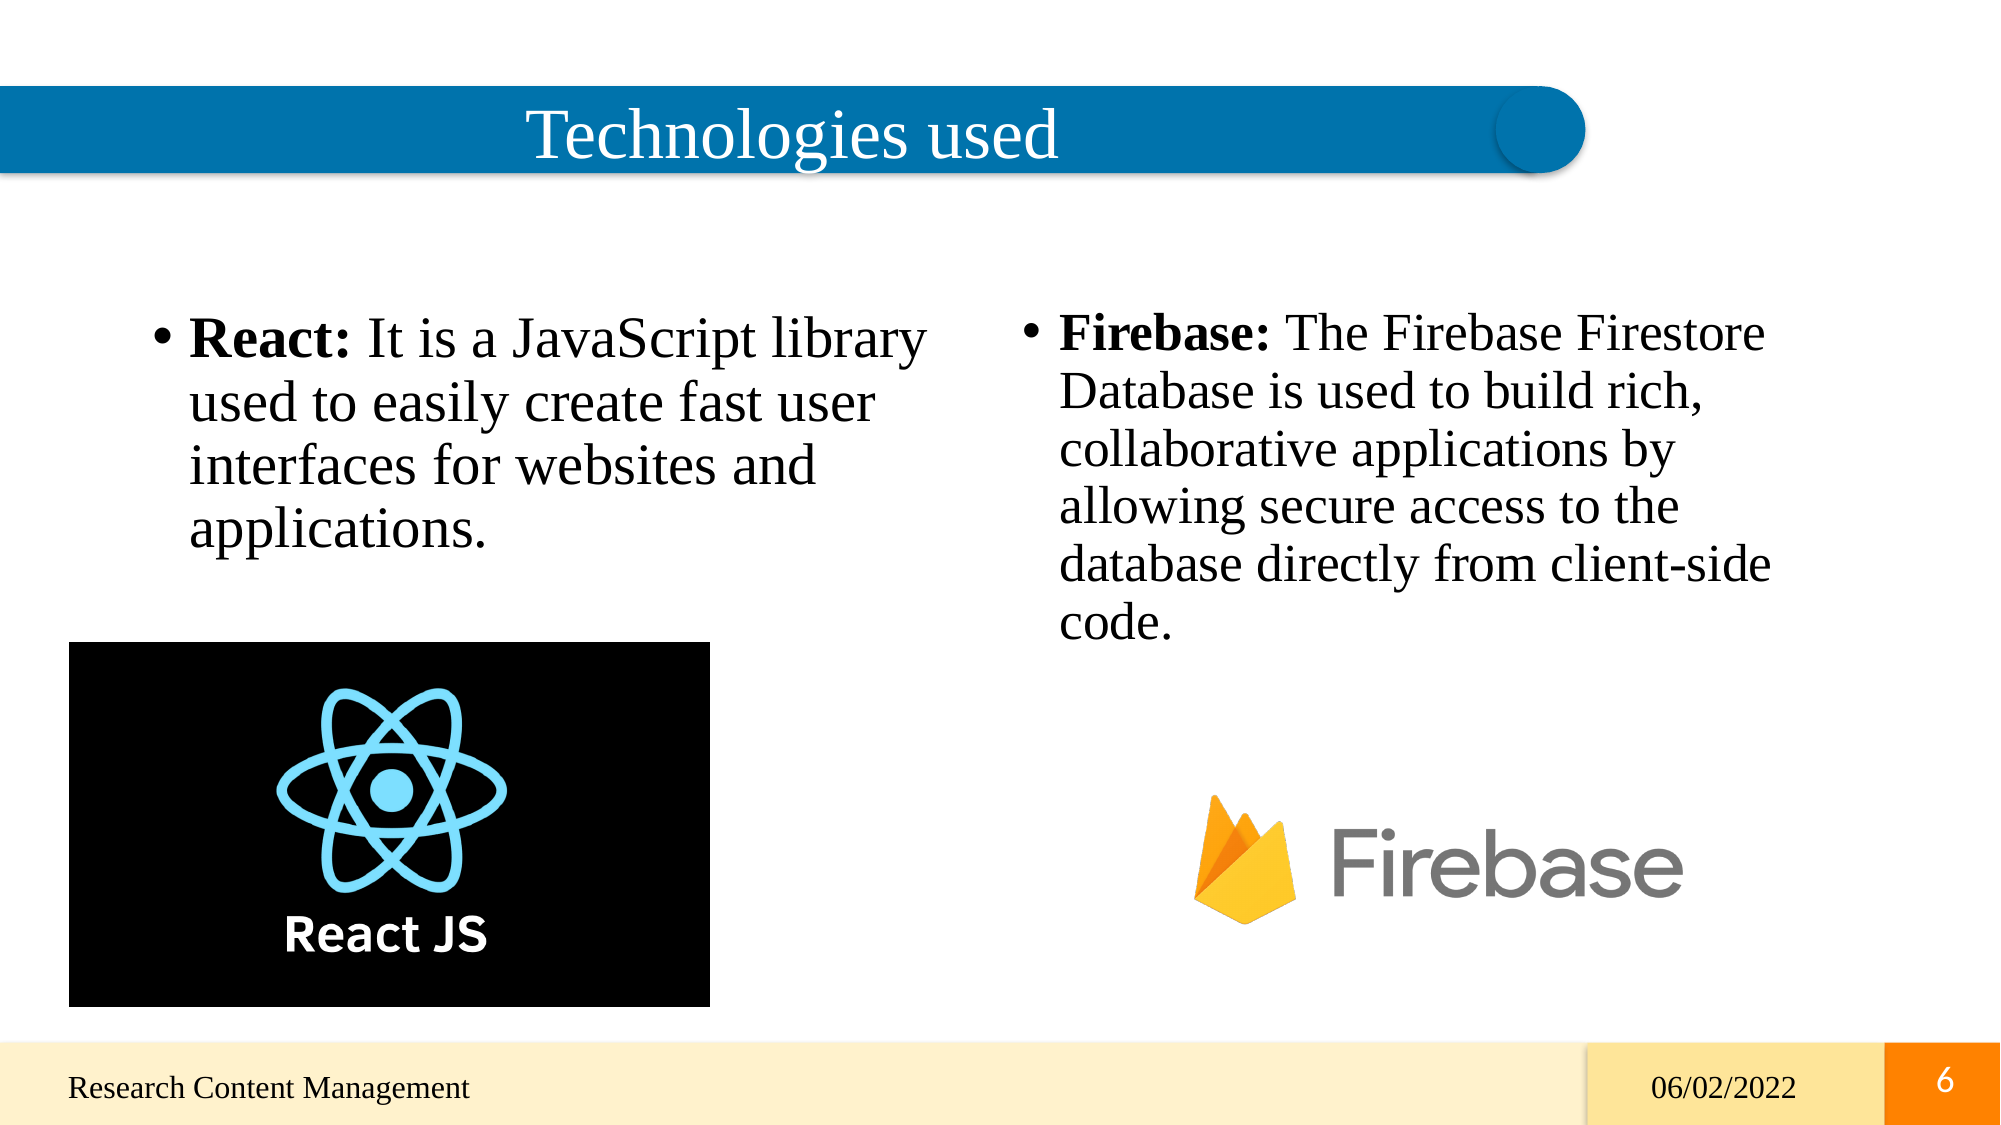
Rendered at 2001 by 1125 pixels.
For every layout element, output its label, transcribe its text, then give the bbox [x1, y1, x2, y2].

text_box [0, 86, 1586, 174]
list React: It is a JavaScript library used to easily create fast user interfaces for websites and applications. [137, 299, 988, 1014]
list Firebase: The Firebase Firestore Database is used to build rich, collaborative applications by allowing secure access to the database directly from client-side code. [1012, 299, 1863, 1014]
picture [1093, 697, 1784, 1025]
picture [69, 642, 710, 1007]
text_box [0, 1042, 2000, 1125]
